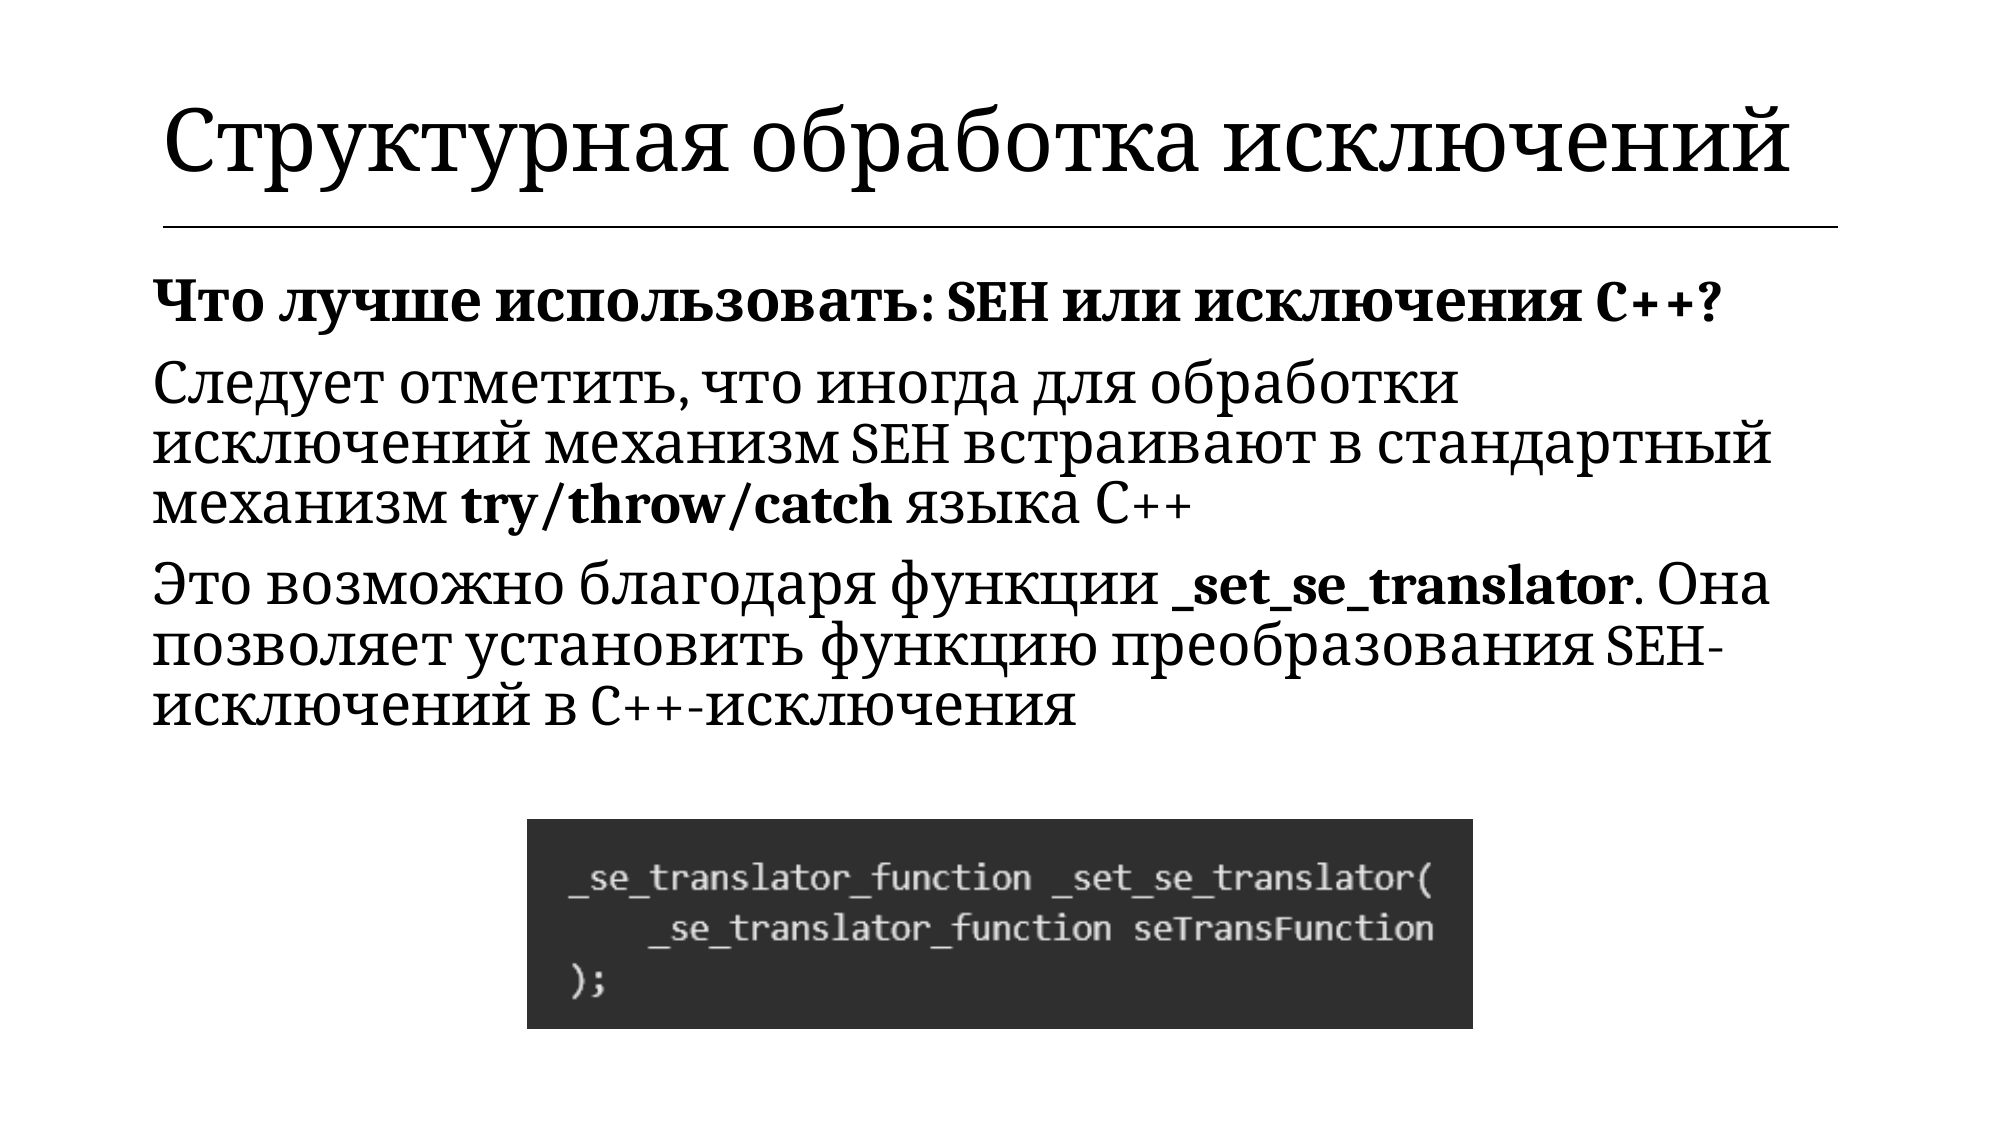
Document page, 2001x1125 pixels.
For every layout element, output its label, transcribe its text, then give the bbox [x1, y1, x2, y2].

table_header Структурная обработка исключений [163, 60, 1838, 226]
picture [527, 819, 1473, 1029]
list Что лучше использовать: SEH или исключения C++? Следует отметить, что иногда для обработки исключений механизм SEH встраивают в стандартный механизм try/throw/catch языка С++ Это возможно благодаря функции _set_se_translator. Она позволяет установить функцию преобразования SEH-исключений в C++-исключения [137, 266, 1865, 1107]
